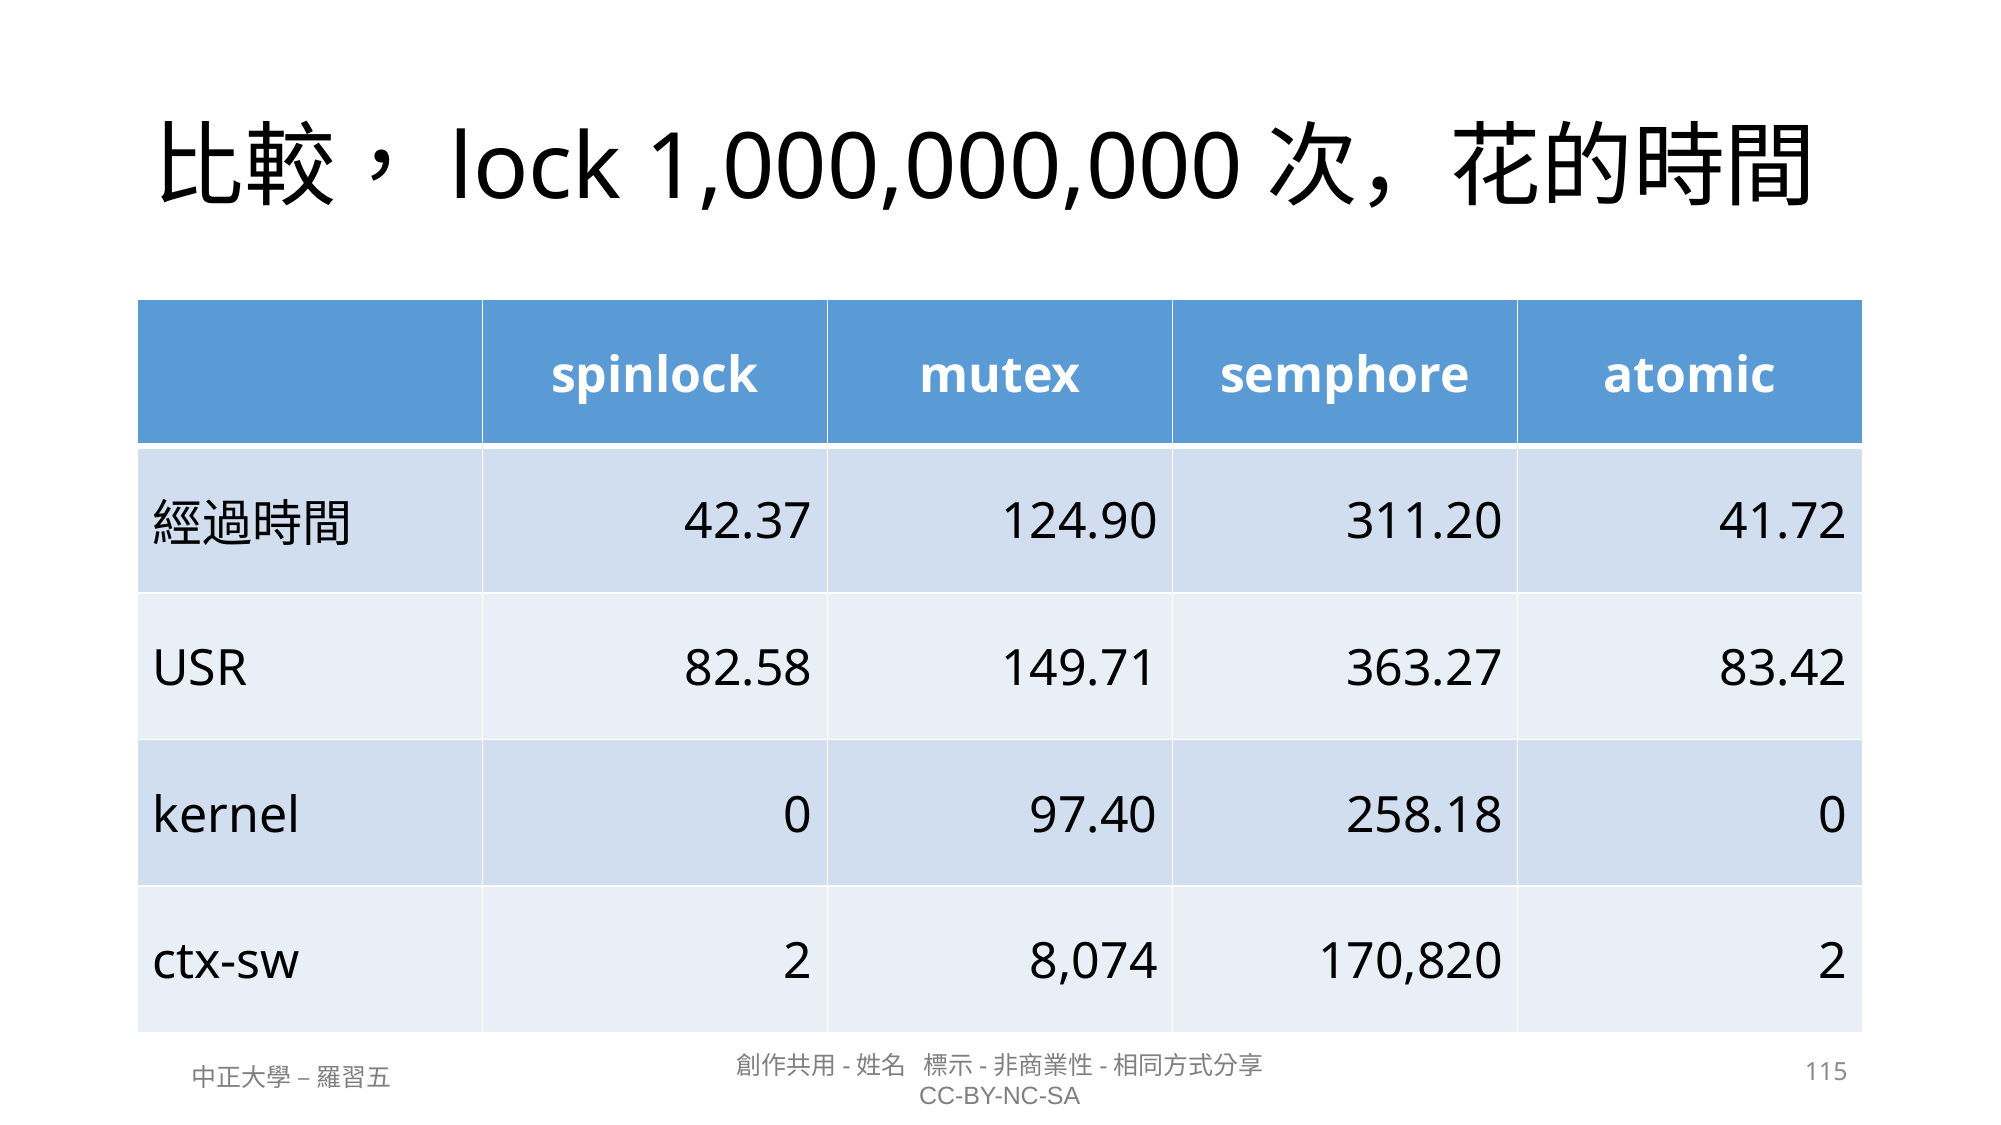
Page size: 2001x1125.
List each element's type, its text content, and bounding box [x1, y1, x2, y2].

table_cell 170,820 [1173, 887, 1517, 1032]
table_cell 149.71 [828, 594, 1172, 739]
table_cell 8,074 [828, 887, 1172, 1032]
table_cell 0 [1518, 740, 1862, 885]
table_header [138, 300, 482, 443]
table_header semphore [1173, 300, 1517, 443]
table_cell 經過時間 [138, 449, 482, 592]
table_header mutex [828, 300, 1172, 443]
table_cell 83.42 [1518, 594, 1862, 739]
table_cell 82.58 [483, 594, 827, 739]
table_cell 41.72 [1518, 449, 1862, 592]
table_header spinlock [483, 300, 827, 443]
table_cell USR [138, 594, 482, 739]
table_cell 97.40 [828, 740, 1172, 885]
table_cell 311.20 [1173, 449, 1517, 592]
table_cell 2 [483, 887, 827, 1032]
slide_number 115 [1412, 1042, 1863, 1103]
table_cell 0 [483, 740, 827, 885]
table_cell 124.90 [828, 449, 1172, 592]
table_cell 42.37 [483, 449, 827, 592]
table_cell kernel [138, 740, 482, 885]
table_cell 363.27 [1173, 594, 1517, 739]
table_cell 2 [1518, 887, 1862, 1032]
table_cell 258.18 [1173, 740, 1517, 885]
table_cell ctx-sw [138, 887, 482, 1032]
title 比較，lock 1,000,000,000次，花的時間 [137, 59, 1863, 278]
table_header atomic [1518, 300, 1862, 443]
